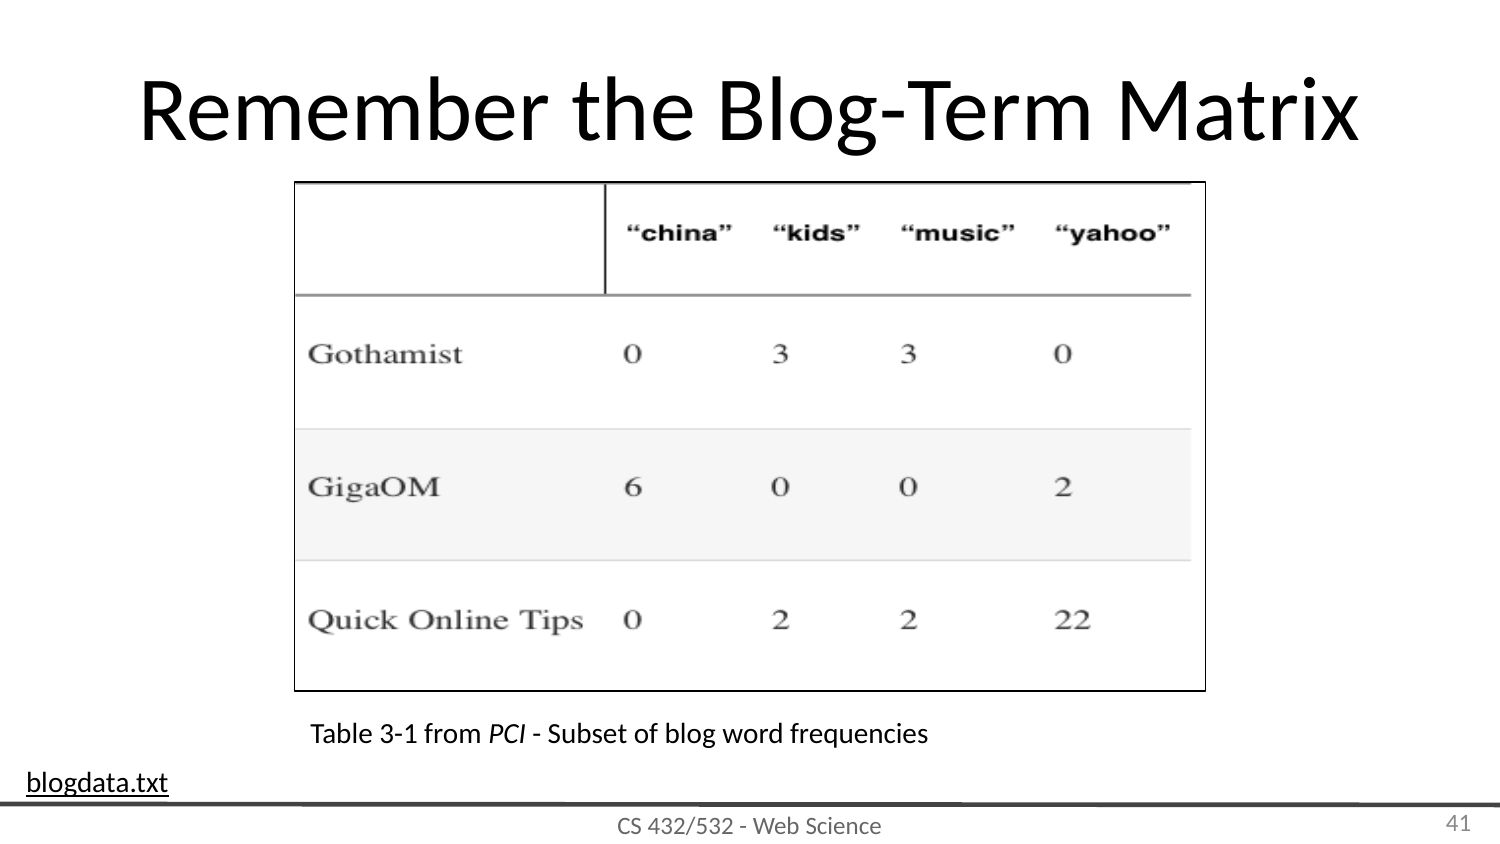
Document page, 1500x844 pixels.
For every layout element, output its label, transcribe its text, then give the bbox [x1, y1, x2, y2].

text_box blogdata.txt [10, 748, 337, 794]
title Remember the Blog-Term Matrix [75, 33, 1425, 175]
picture [295, 182, 1205, 691]
slide_number ‹#› [1136, 798, 1487, 844]
text_box Table 3-1 from PCI - Subset of blog word frequencies [295, 698, 1183, 744]
